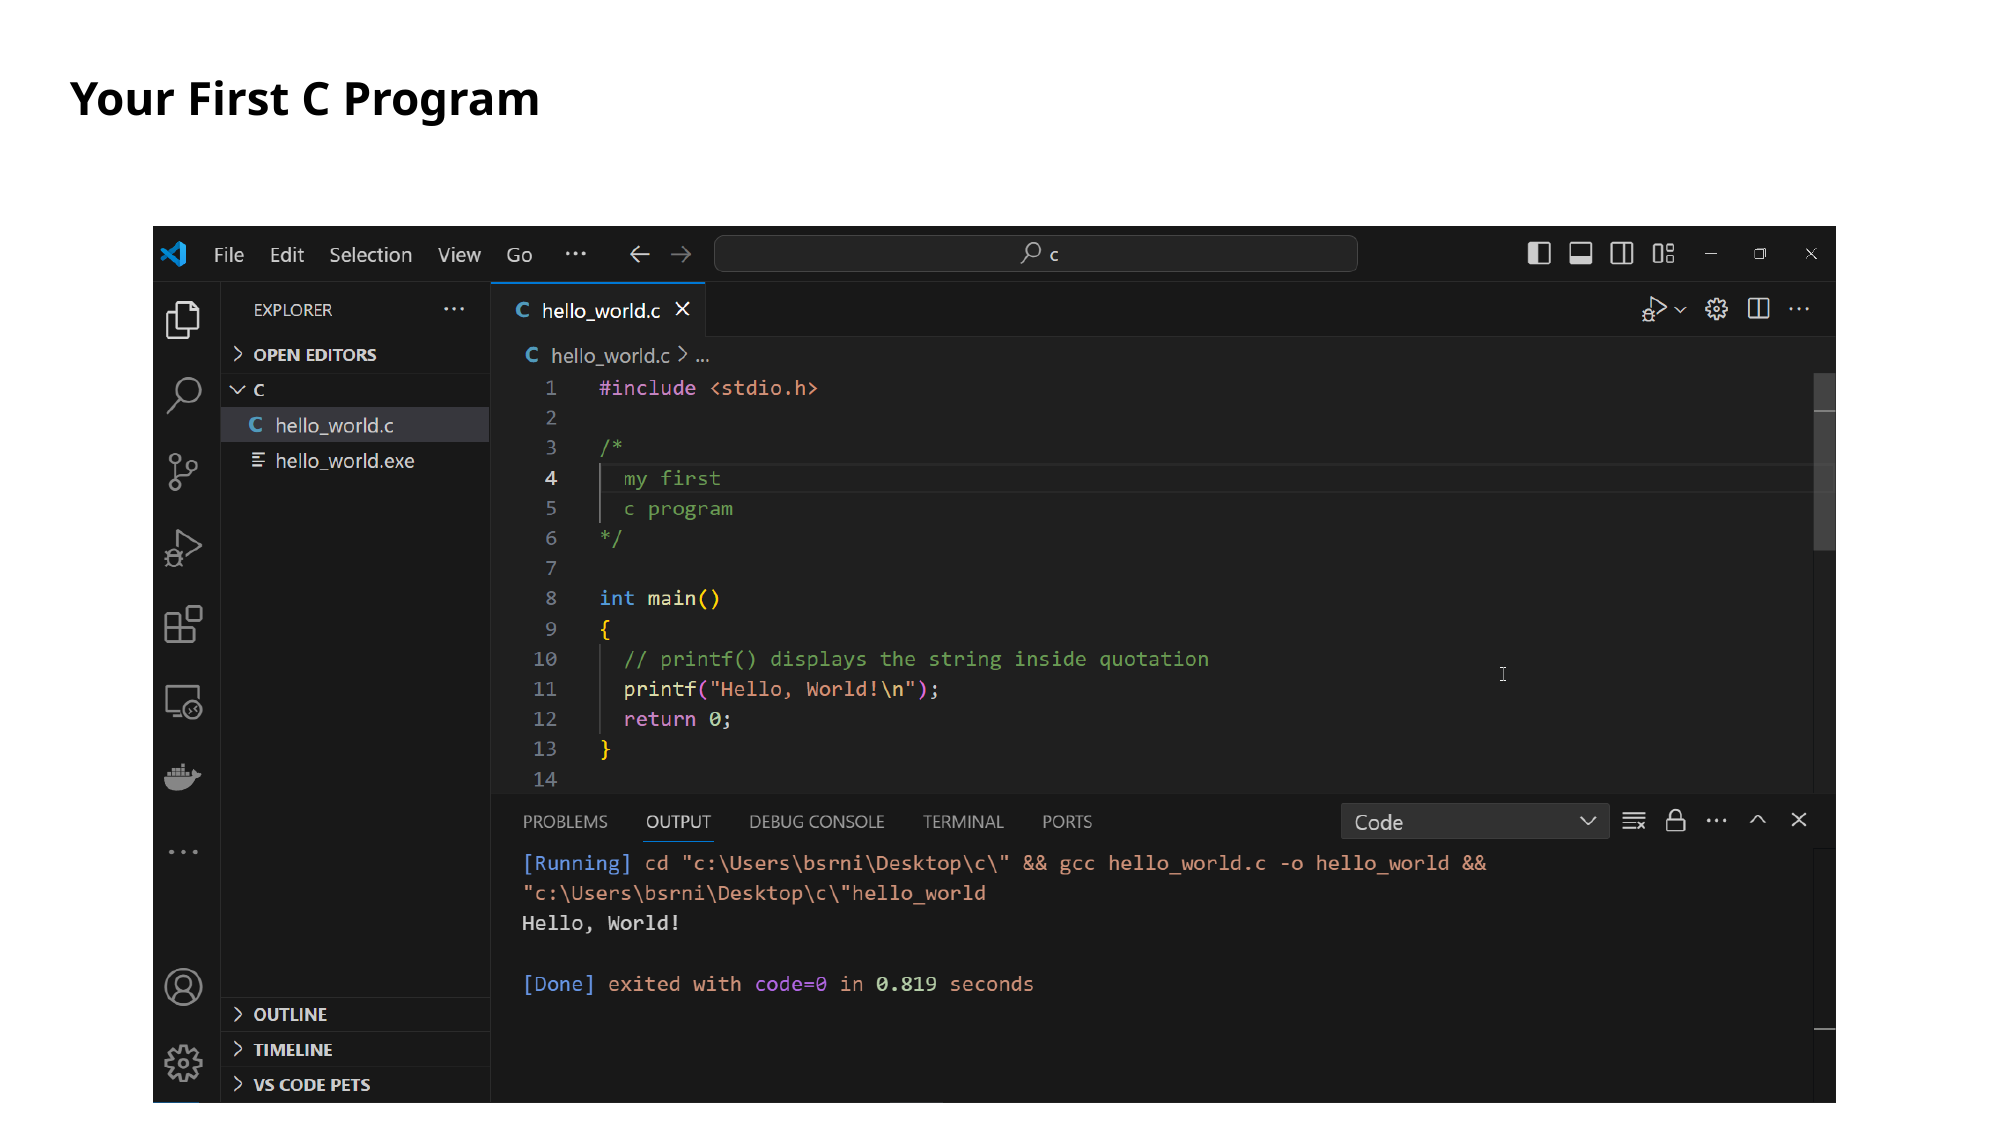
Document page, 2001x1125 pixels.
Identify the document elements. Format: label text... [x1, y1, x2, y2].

picture [153, 226, 1836, 1103]
text_box Your First C Program [55, 17, 1941, 133]
